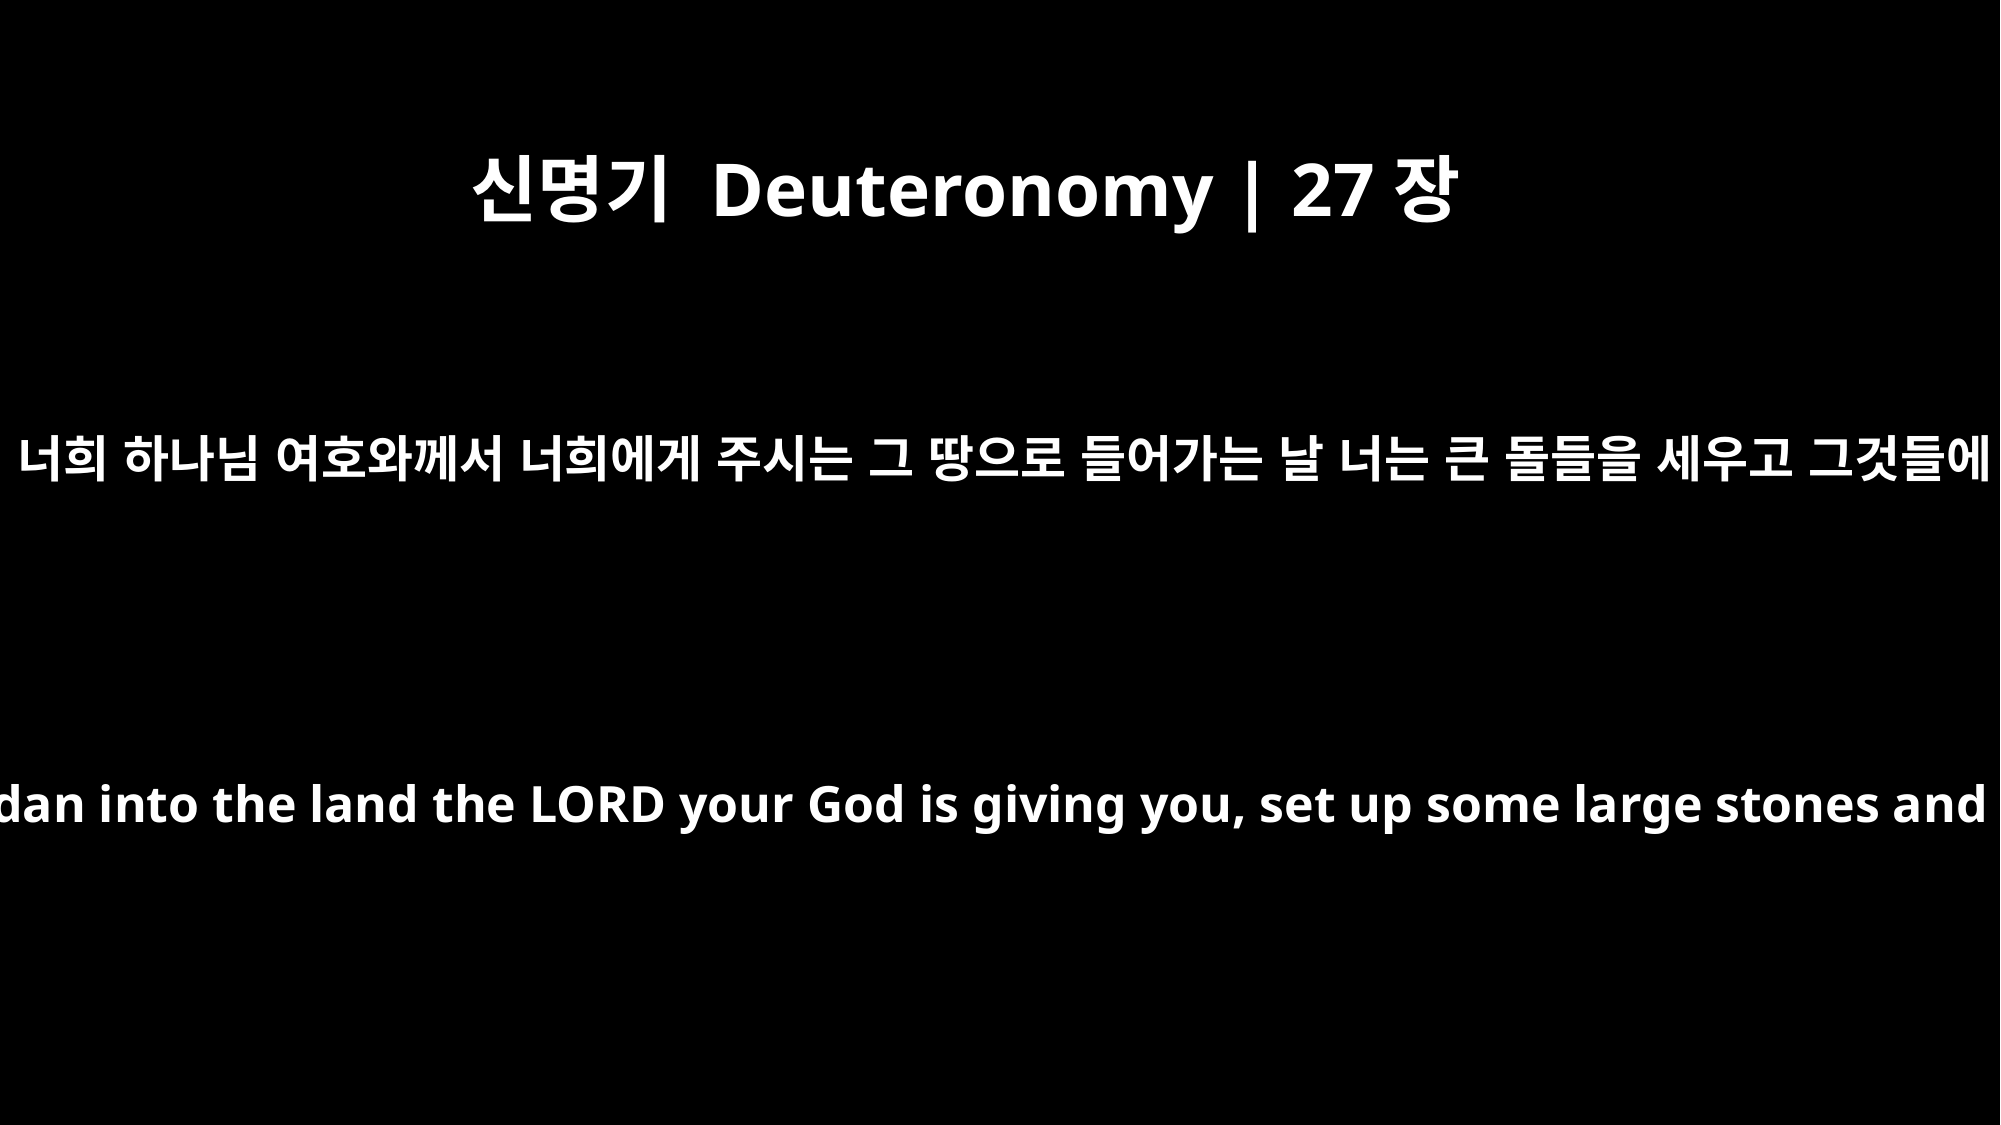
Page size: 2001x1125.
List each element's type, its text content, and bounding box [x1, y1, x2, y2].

text_box 2 네가 요단 강을 건너 너희 하나님 여호와께서 너희에게 주시는 그 땅으로 들어가는 날 너는 큰 돌들을 세우고 그것들에 석회를 발라라. [0, 359, 2000, 495]
text_box 신명기 Deuteronomy | 27장 [456, 136, 1476, 239]
text_box When you have crossed the Jordan into the land the LORD your God is giving you, set up some large stones and coat them with plaster. [0, 764, 2000, 840]
